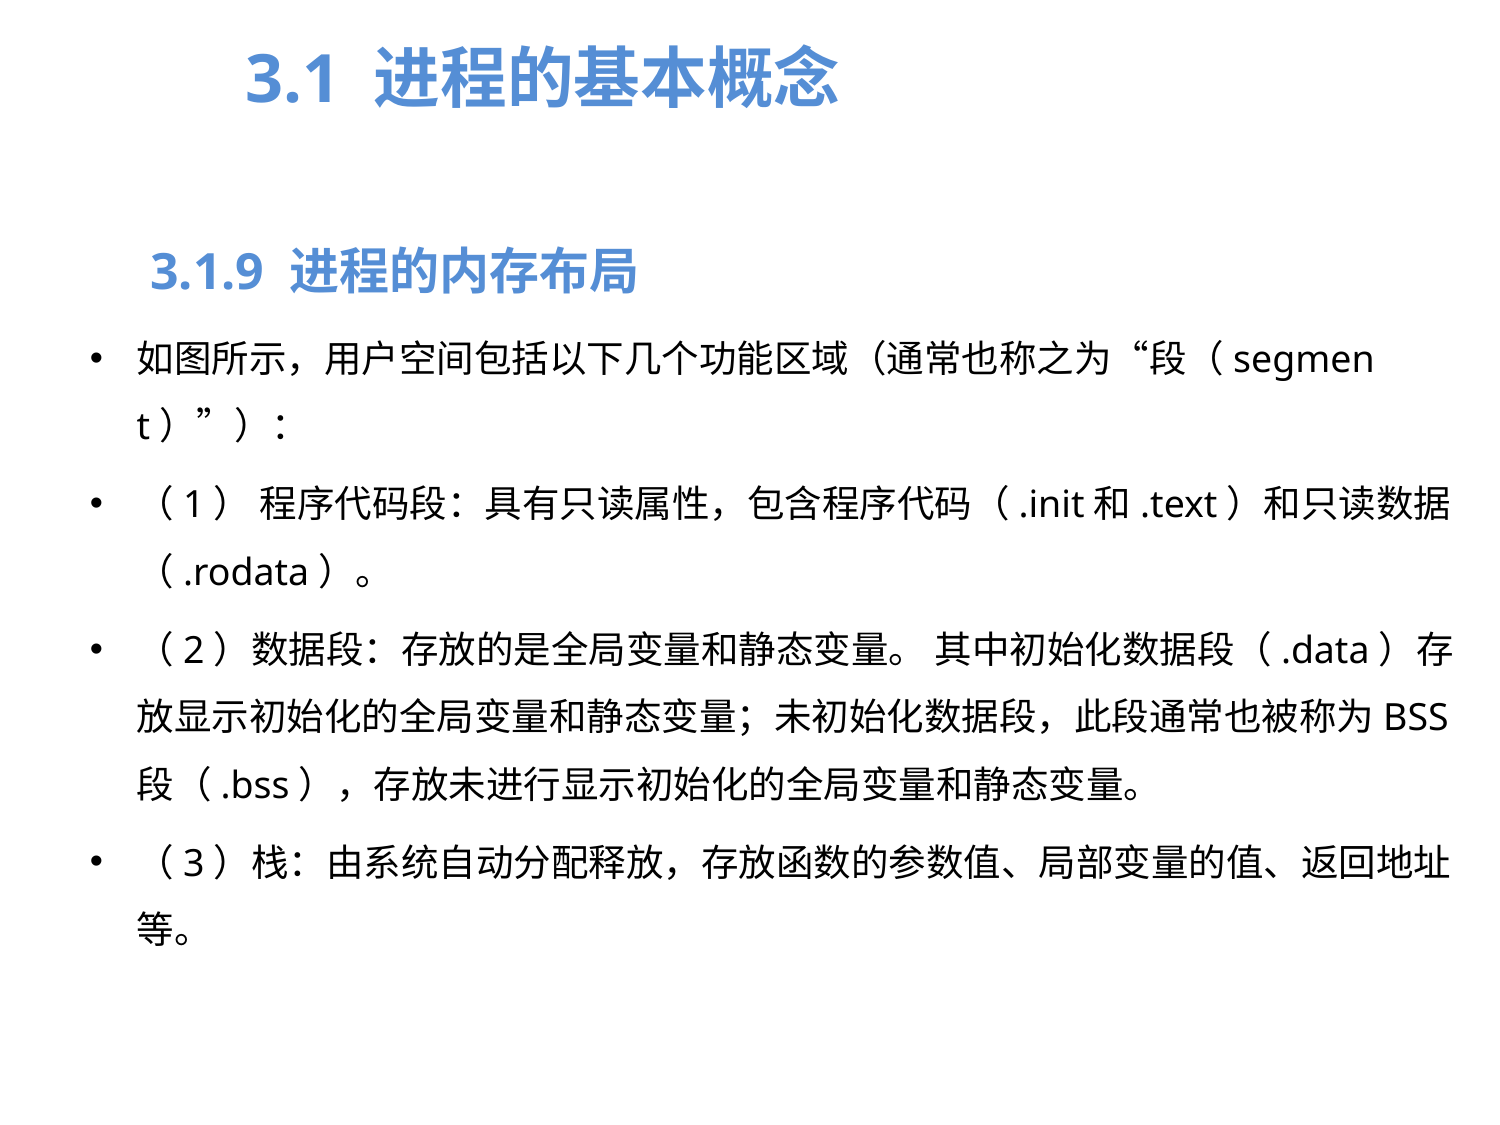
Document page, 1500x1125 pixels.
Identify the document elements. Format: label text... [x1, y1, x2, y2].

text_box 如图所示，用户空间包括以下几个功能区域（通常也称之为“段（segment）”）： （1） 程序代码段：具有只读属性，包含程序代码（.init和.text）和只读数据（.rodata）。 （2）数据段：存放的是全局变量和静态变量。 其中初始化数据段（.data）存放显示初始化的全局变量和静态变量；未初始化数据段，此段通常也被称为BSS段（.bss），存放未进行显示初始化的全局变量和静态变量。 （3）栈：由系统自动分配释放，存放函数的参数值、局部变量的值、返回地址等。 [0, 304, 1500, 959]
text_box 3.1 进程的基本概念 [230, 29, 1069, 122]
text_box 3.1.9 进程的内存布局 [135, 231, 975, 307]
